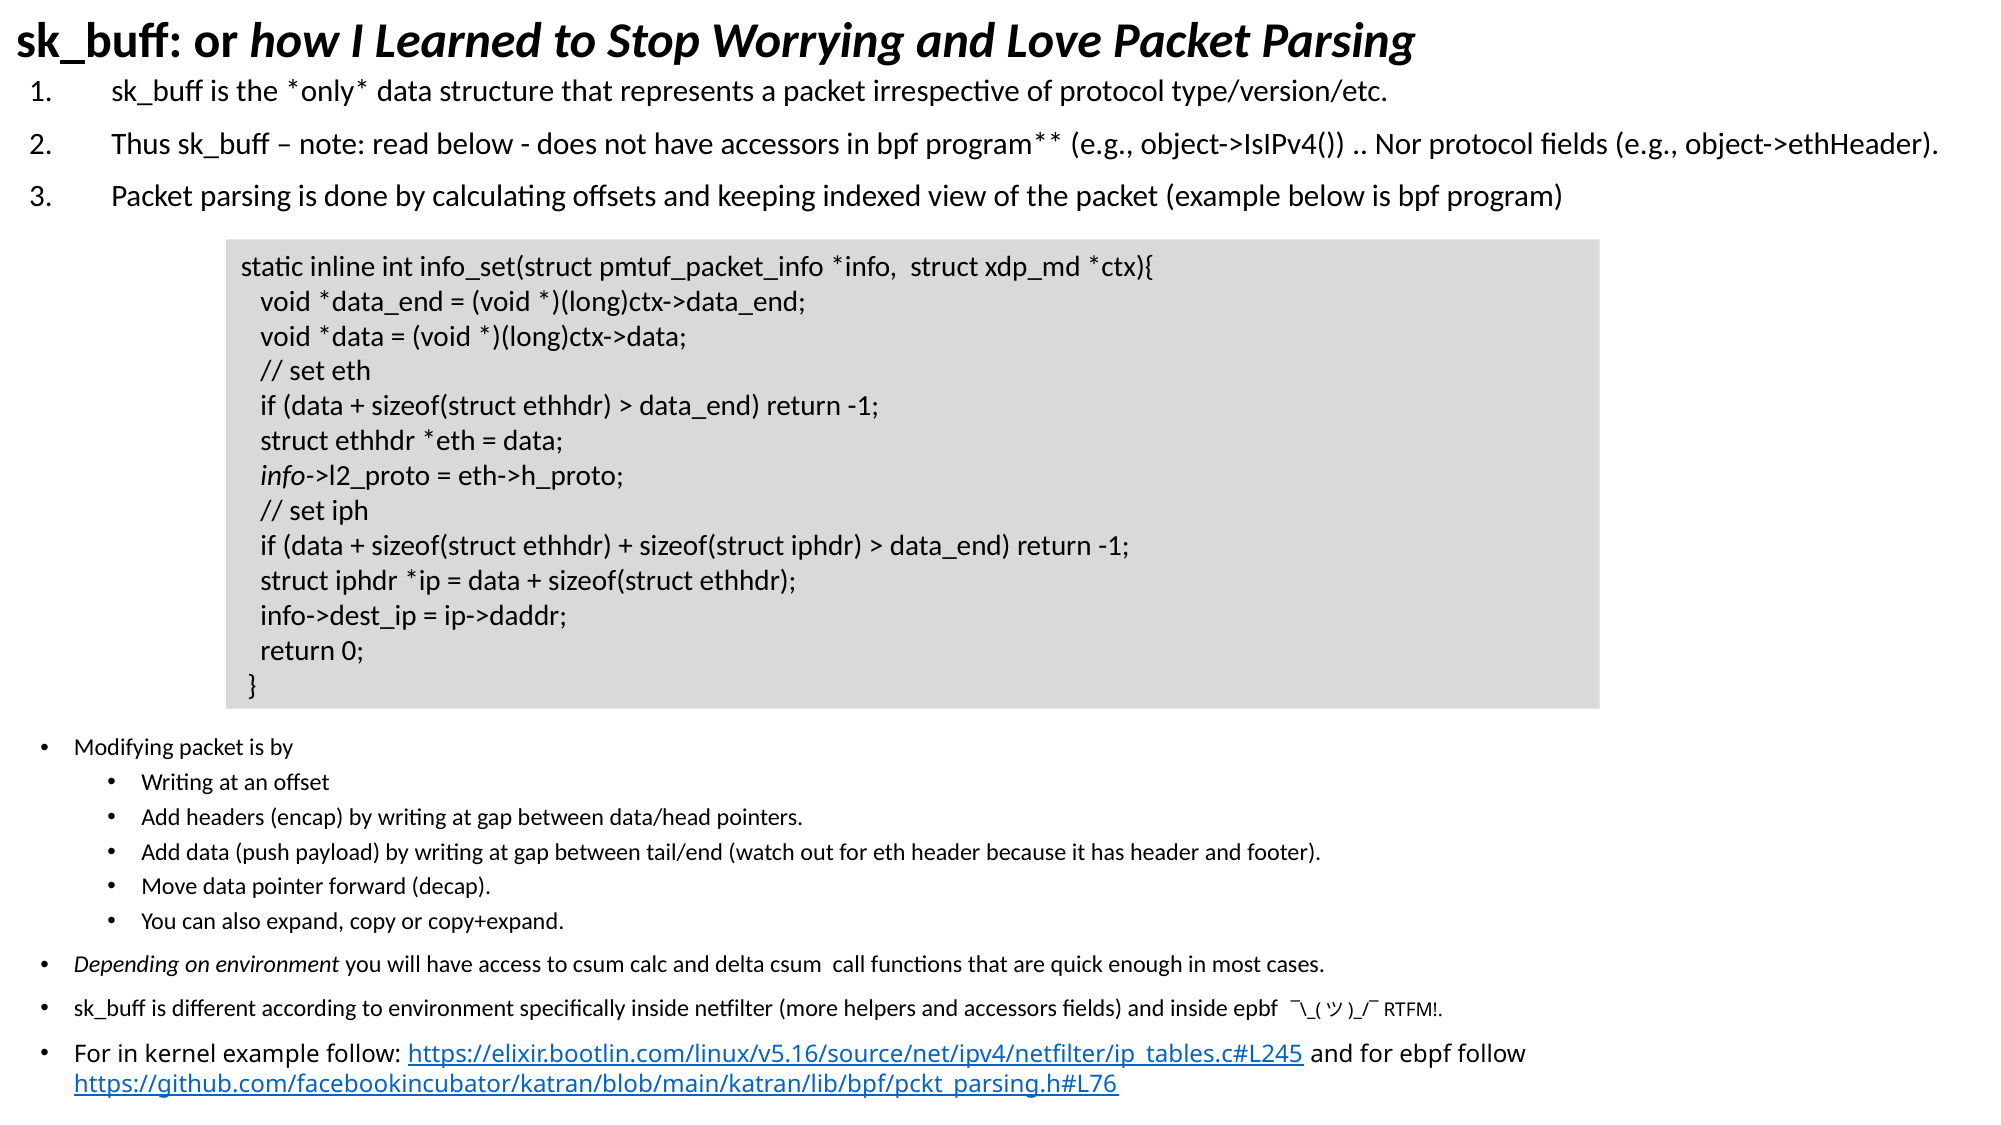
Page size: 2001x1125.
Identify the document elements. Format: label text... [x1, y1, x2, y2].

text_box Modifying packet is by Writing at an offset Add headers (encap) by writing at gap between data/head pointers. Add data (push payload) by writing at gap between tail/end (watch out for eth header because it has header and footer). Move data pointer forward (decap). You can also expand, copy or copy+expand. Depending on environment you will have access to csum calc and delta csum call functions that are quick enough in most cases. sk_buff is different according to environment specifically inside netfilter (more helpers and accessors fields) and inside epbf ¯\_(ツ)_/¯ RTFM!. For in kernel example follow: https://elixir.bootlin.com/linux/v5.16/source/net/ipv4/netfilter/ip_tables.c#L245 and for ebpf follow https://github.com/facebookincubator/katran/blob/main/katran/lib/bpf/pckt_parsing.h#L76 [25, 727, 1975, 1109]
text_box static inline int info_set(struct pmtuf_packet_info *info, struct xdp_md *ctx){ void *data_end = (void *)(long)ctx->data_end; void *data = (void *)(long)ctx->data; // set eth if (data + sizeof(struct ethhdr) > data_end) return -1; struct ethhdr *eth = data; info->l2_proto = eth->h_proto; // set iph if (data + sizeof(struct ethhdr) + sizeof(struct iphdr) > data_end) return -1; struct iphdr *ip = data + sizeof(struct ethhdr); info->dest_ip = ip->daddr; return 0; } [226, 239, 1600, 709]
list sk_buff is the *only* data structure that represents a packet irrespective of protocol type/version/etc. Thus sk_buff – note: read below - does not have accessors in bpf program** (e.g., object->IsIPv4()) .. Nor protocol fields (e.g., object->ethHeader). Packet parsing is done by calculating offsets and keeping indexed view of the packet (example below is bpf program) [14, 67, 1964, 227]
text_box sk_buff: or how I Learned to Stop Worrying and Love Packet Parsing [1, 0, 1432, 75]
